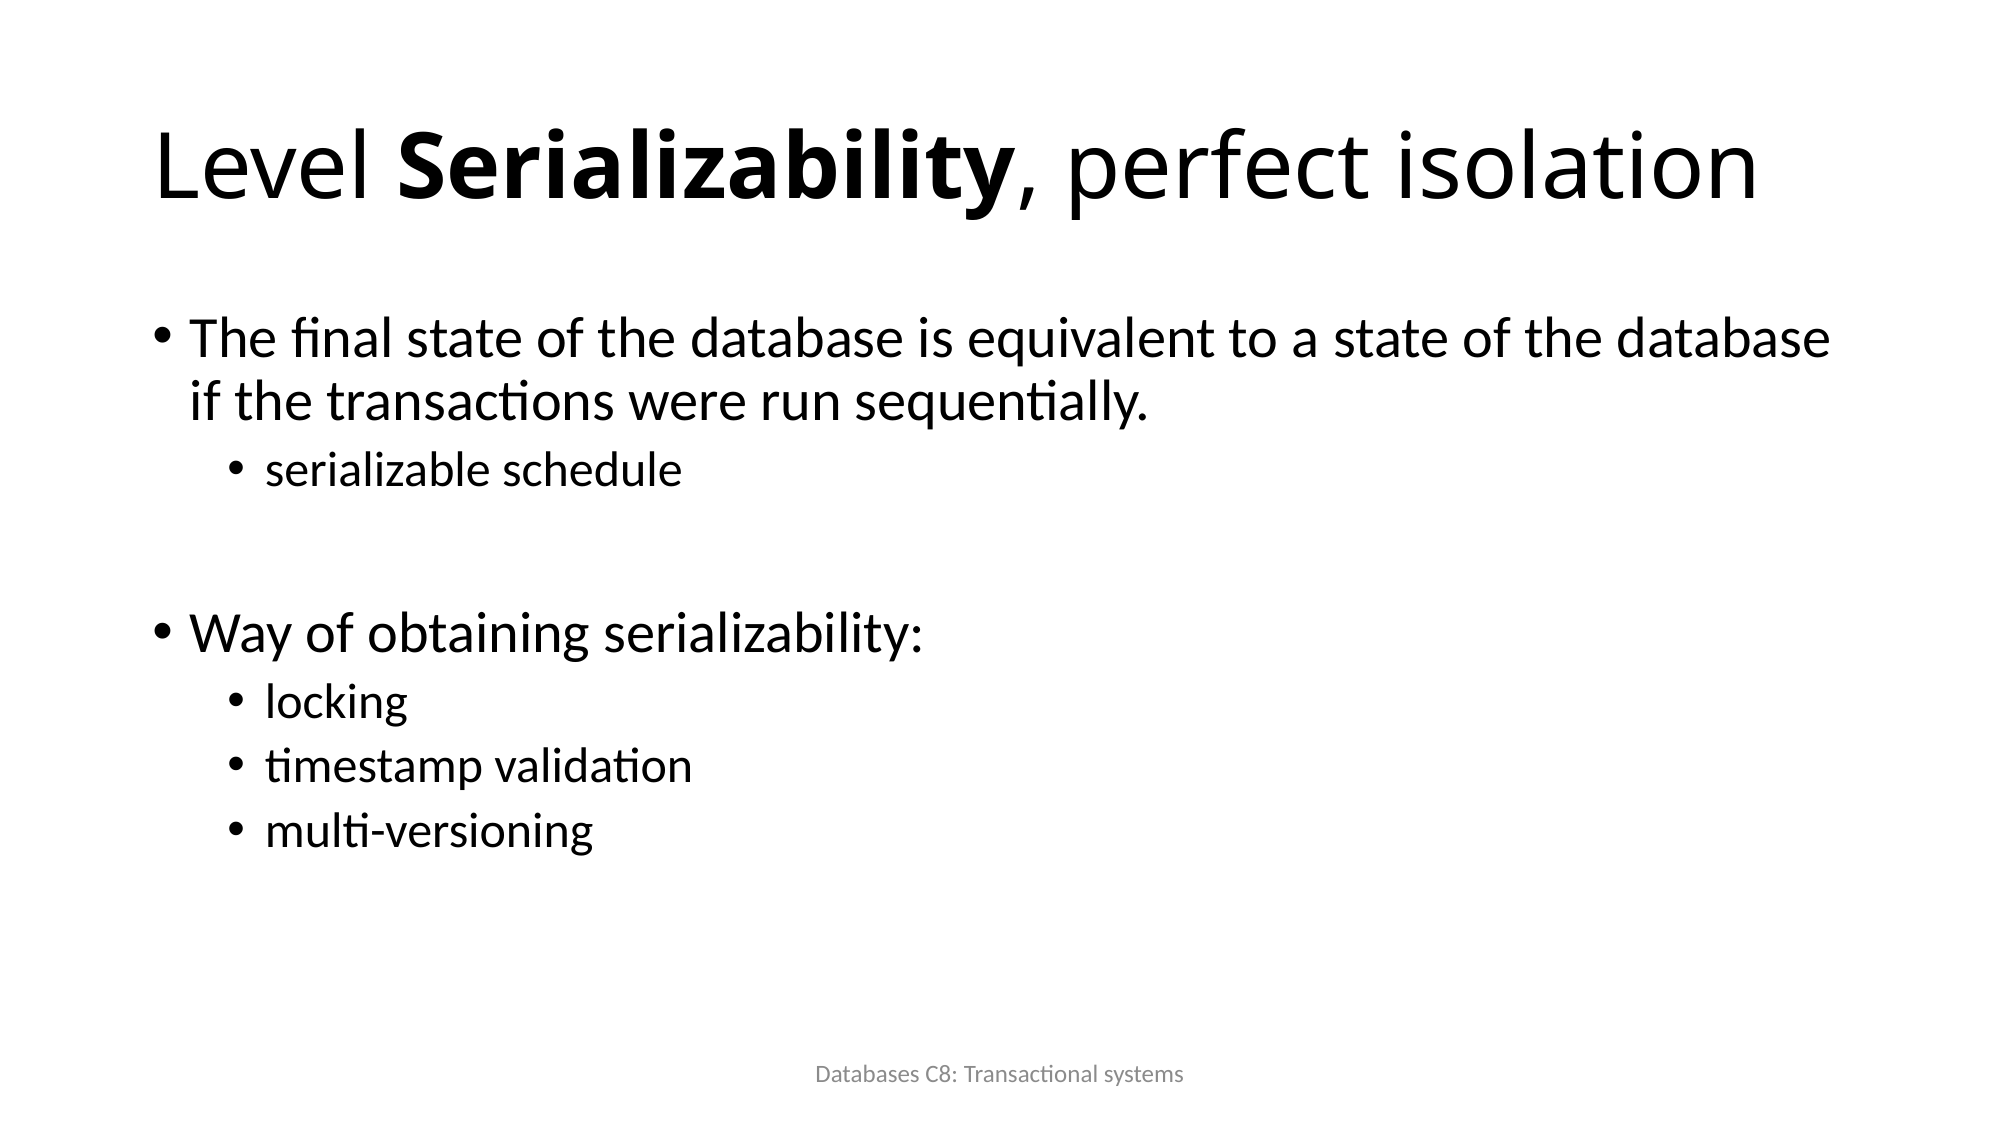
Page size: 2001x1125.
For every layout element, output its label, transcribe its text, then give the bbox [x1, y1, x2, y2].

title Level Serializability, perfect isolation [137, 59, 1863, 278]
list The final state of the database is equivalent to a state of the database if the transactions were run sequentially. serializable schedule Way of obtaining serializability: locking timestamp validation multi-versioning [137, 299, 1863, 1014]
footer Databases C8: Transactional systems [662, 1042, 1338, 1103]
